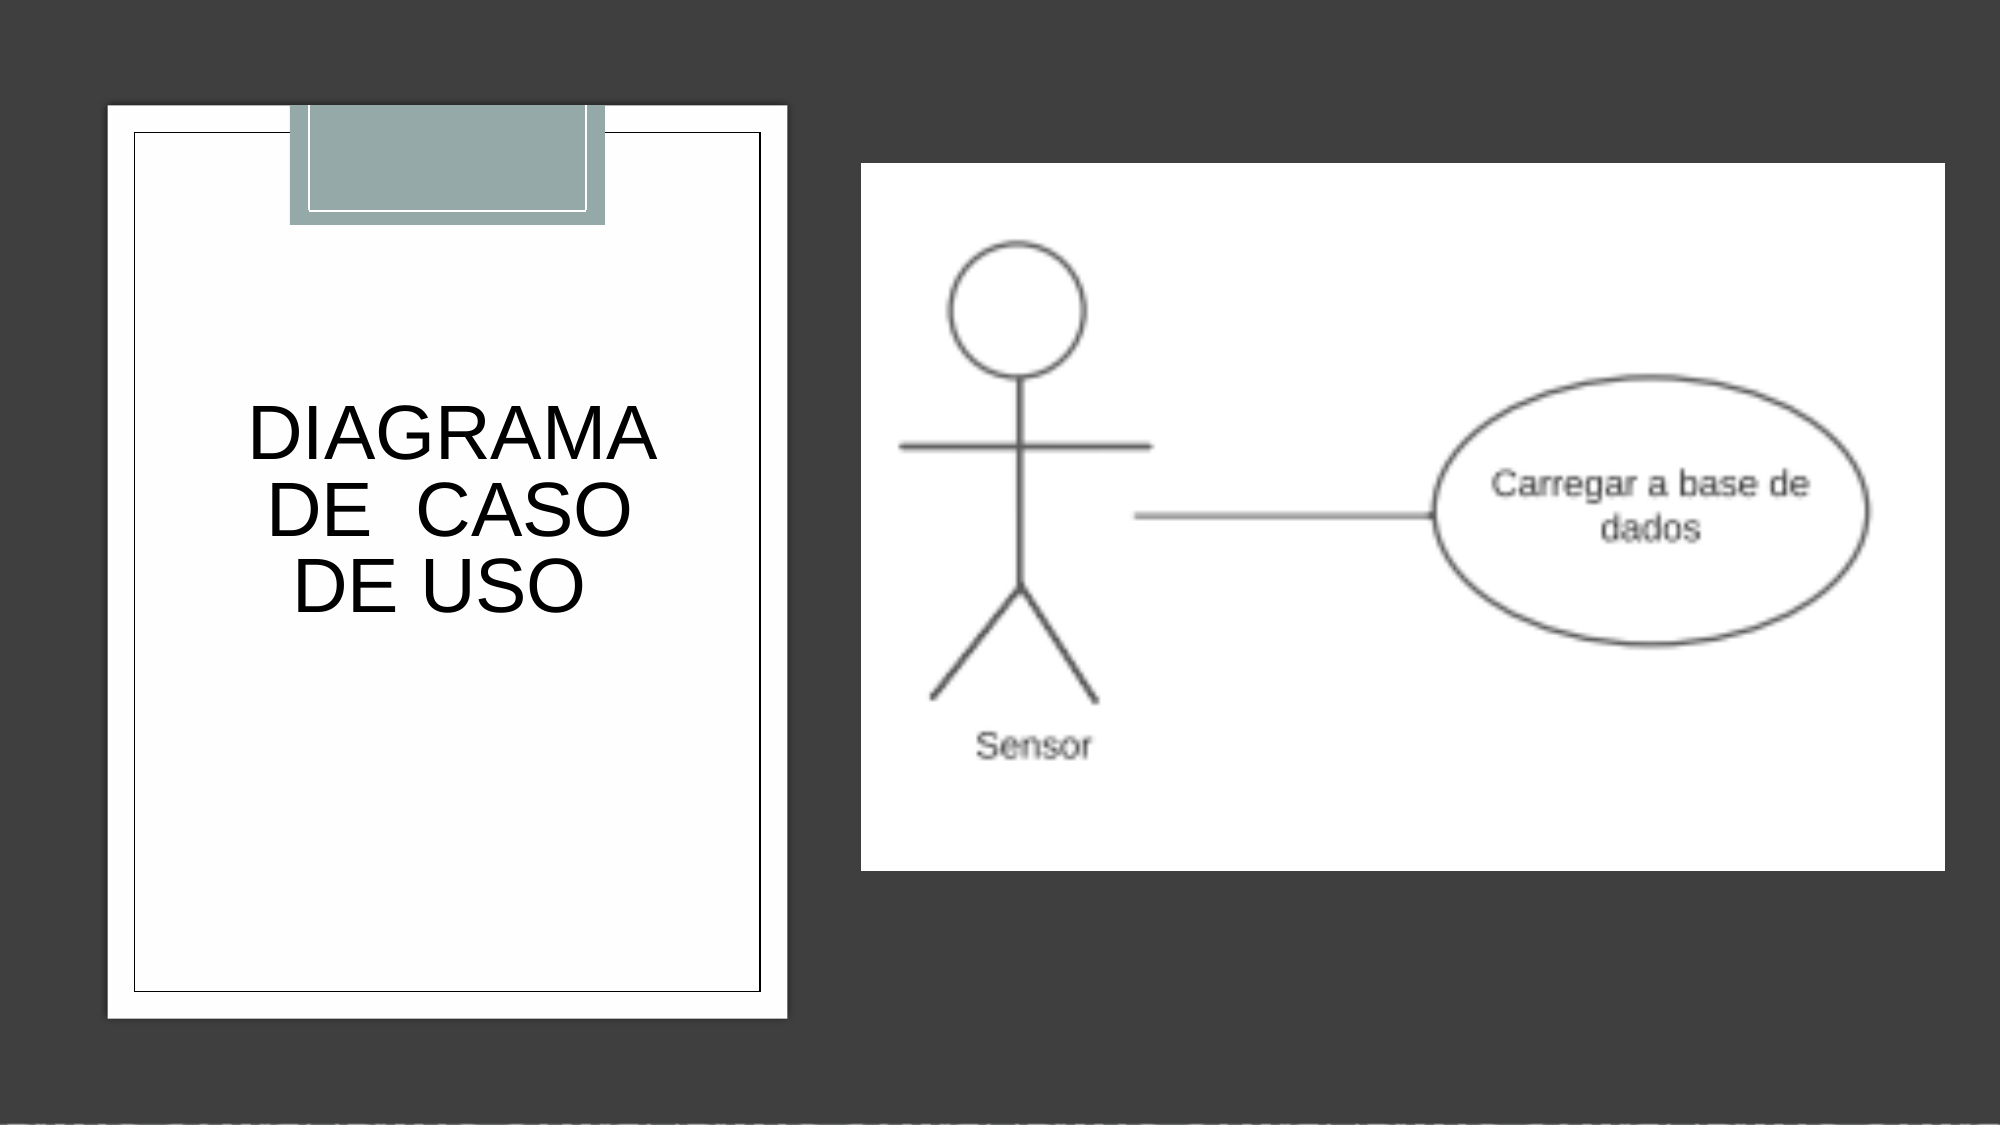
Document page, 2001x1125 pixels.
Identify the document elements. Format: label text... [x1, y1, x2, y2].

text_box [134, 132, 761, 992]
text_box [289, 105, 605, 225]
text_box [0, 0, 2000, 1124]
title DIAGRAMA DE CASO DE USO [206, 255, 695, 771]
picture [860, 163, 1946, 871]
text_box [107, 105, 788, 1019]
